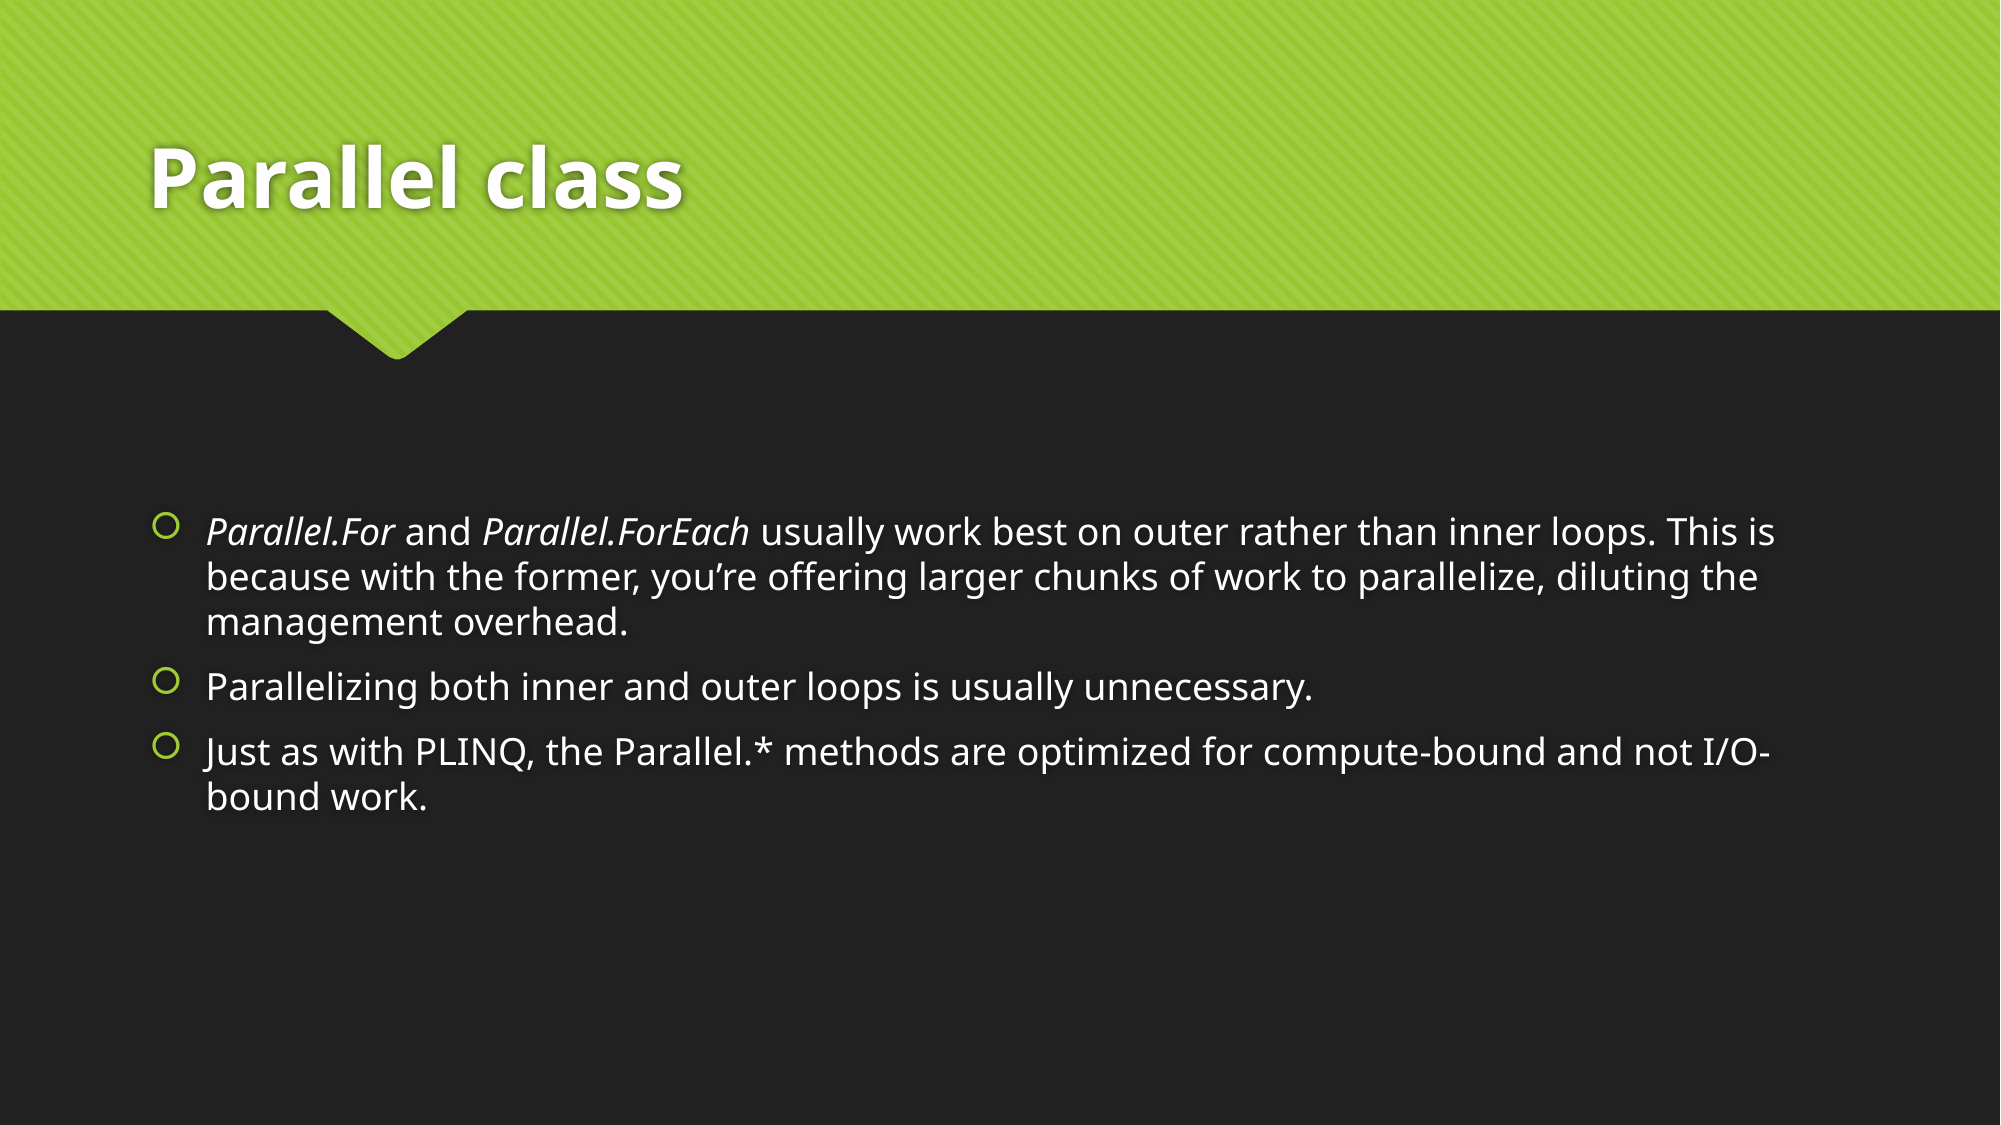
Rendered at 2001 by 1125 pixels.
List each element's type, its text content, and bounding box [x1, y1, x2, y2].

title Parallel class [132, 73, 1868, 233]
list Parallel.For and Parallel.ForEach usually work best on outer rather than inner loops. This is because with the former, you’re offering larger chunks of work to parallelize, diluting the management overhead. Parallelizing both inner and outer loops is usually unnecessary. Just as with PLINQ, the Parallel.* methods are optimized for compute-bound and not I/O-bound work. [134, 364, 1866, 962]
